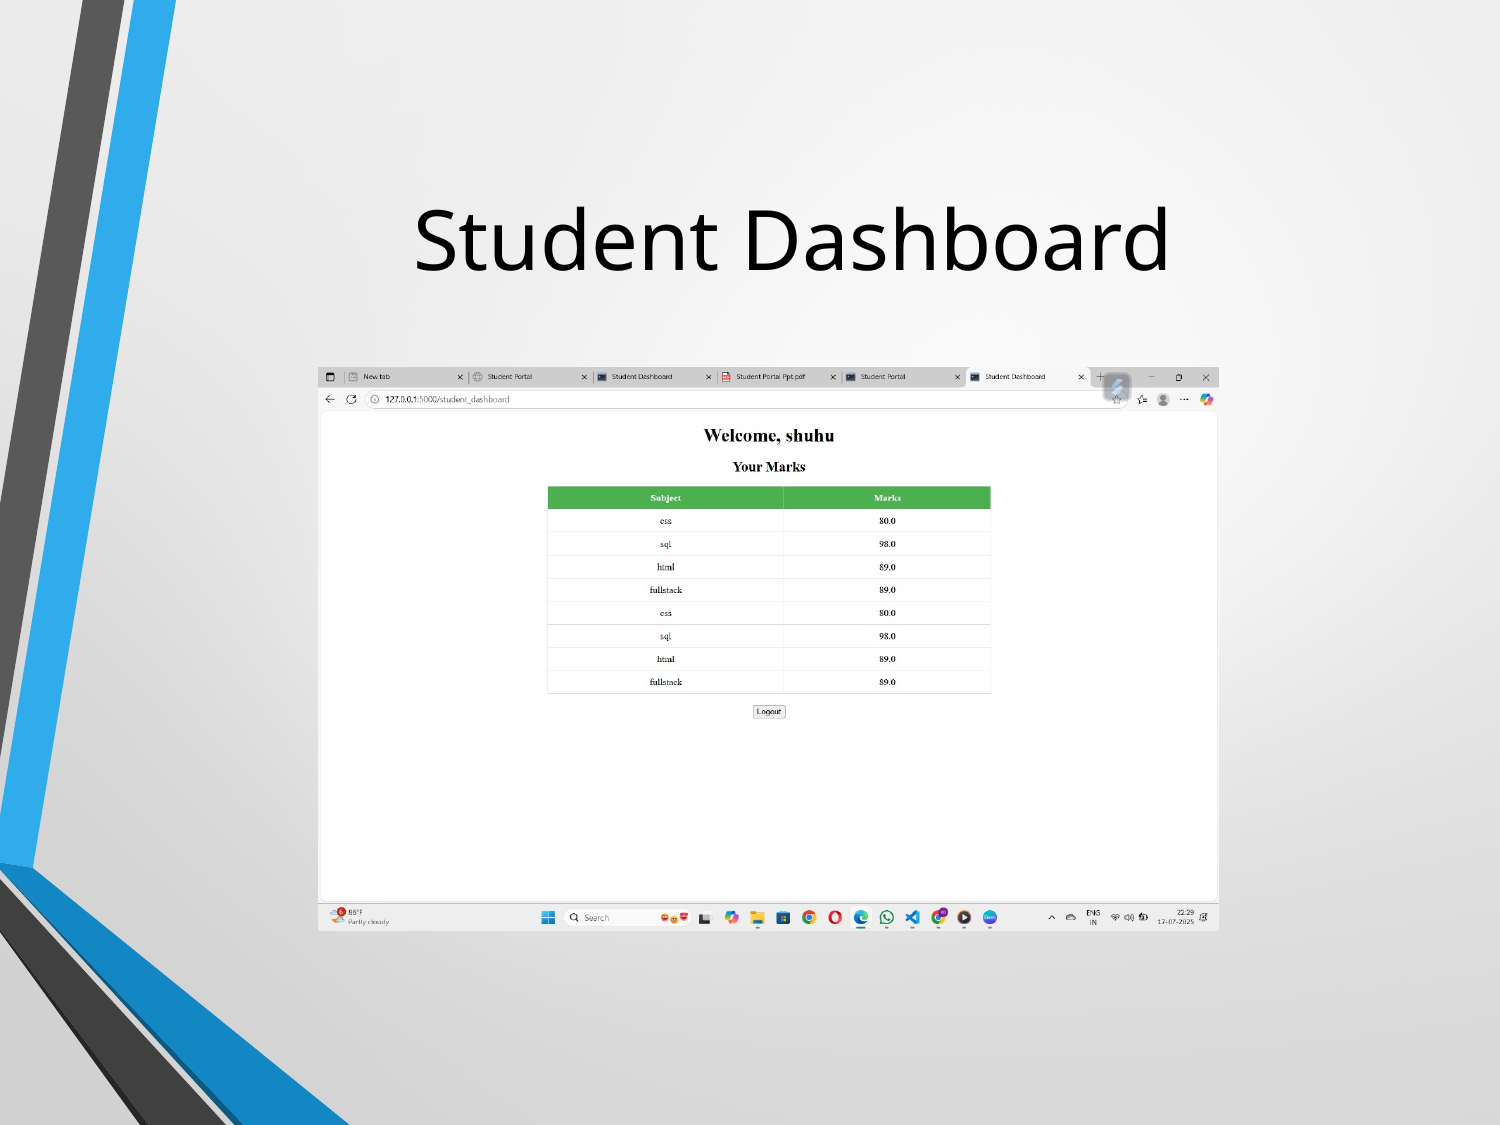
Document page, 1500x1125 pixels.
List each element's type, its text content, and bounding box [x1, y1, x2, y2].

title Student Dashboard [161, 75, 1425, 400]
picture [317, 367, 1219, 931]
